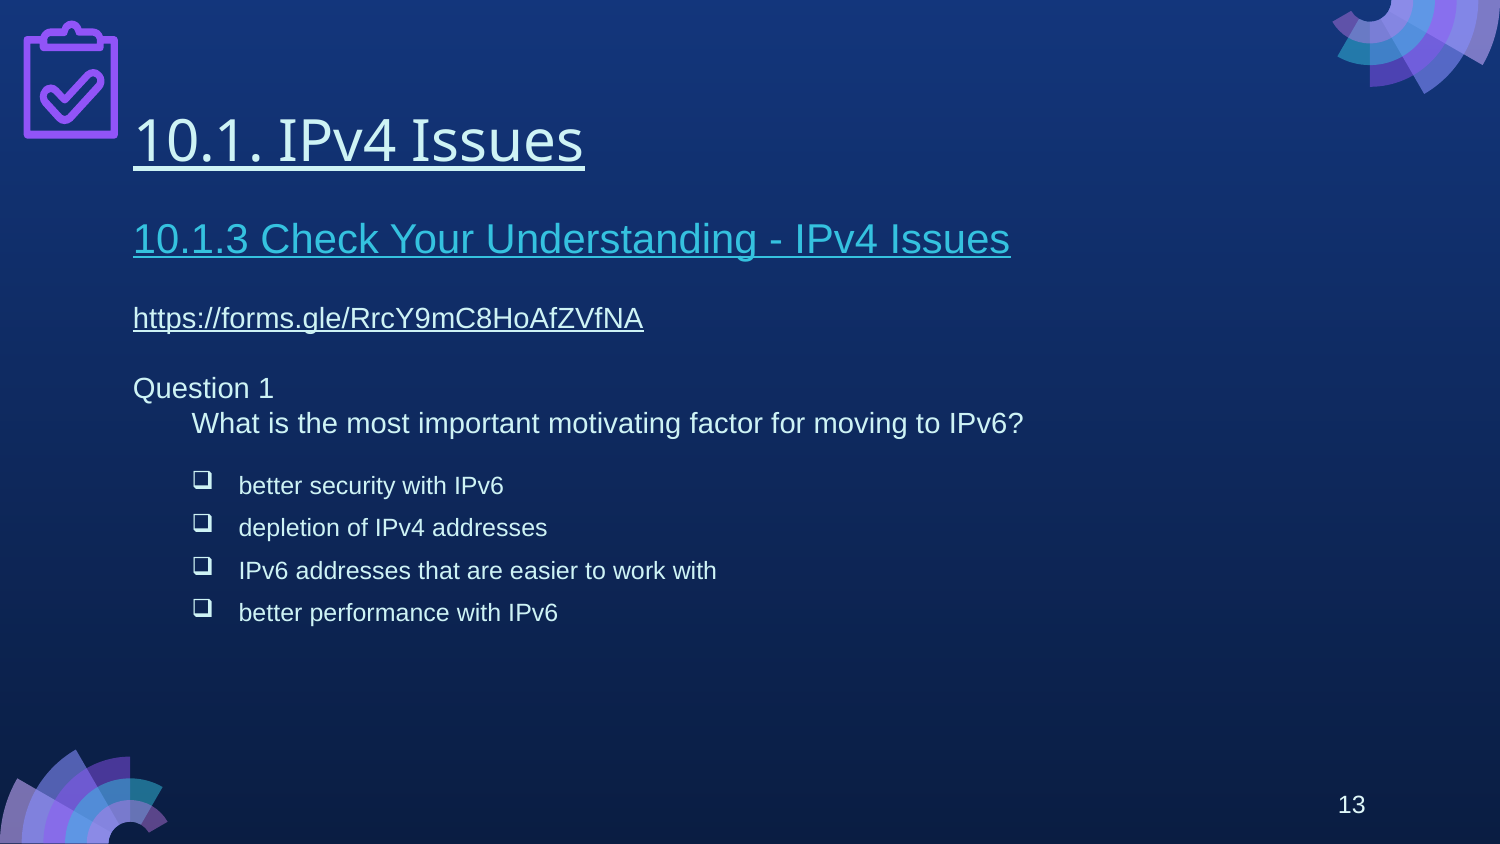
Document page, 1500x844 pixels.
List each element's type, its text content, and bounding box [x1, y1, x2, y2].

footer 13 [874, 780, 1381, 826]
text_box https://forms.gle/RrcY9mC8HoAfZVfNA Question 1 What is the most important motivating factor for moving to IPv6? better security with IPv6 depletion of IPv4 addresses IPv6 addresses that are easier to work with better performance with IPv6 [118, 292, 1500, 634]
title 10.1. IPv4 Issues [118, 88, 1382, 183]
text_box 10.1.3 Check Your Understanding - IPv4 Issues [118, 204, 1382, 270]
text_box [23, 20, 119, 139]
